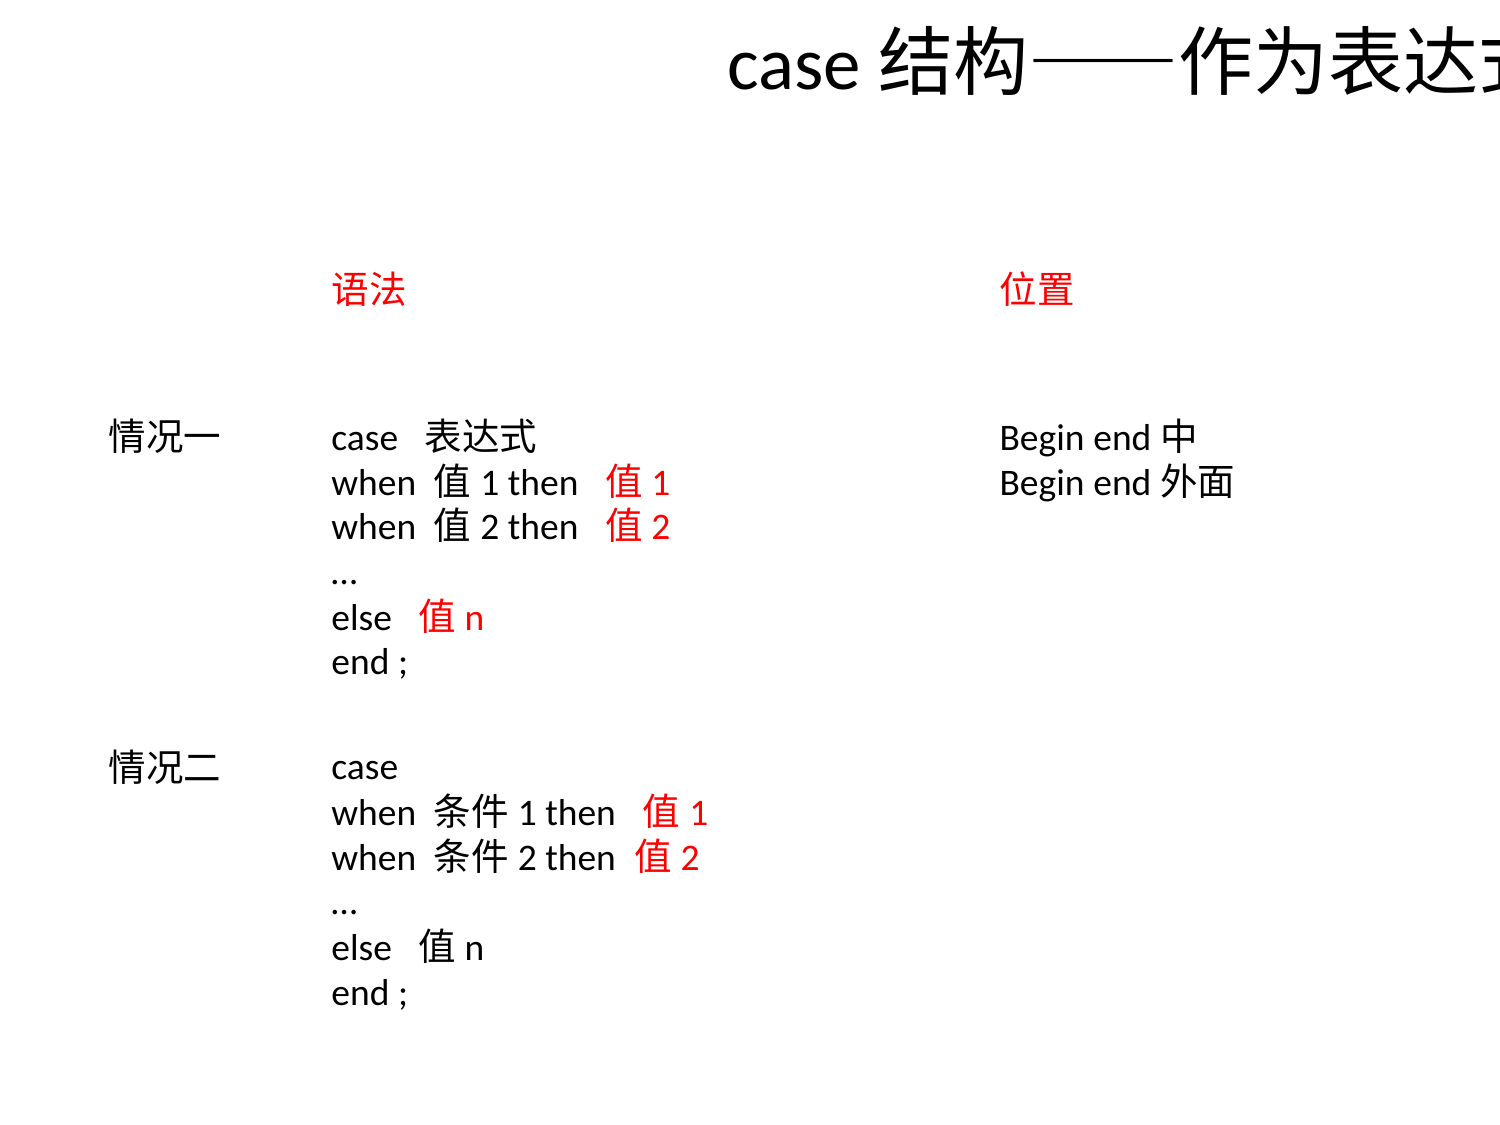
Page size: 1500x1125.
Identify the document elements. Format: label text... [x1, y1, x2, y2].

text_box case [331, 741, 455, 782]
text_box 语法 [331, 260, 463, 311]
text_box 情况一 情况二 [108, 407, 278, 789]
text_box end ; [331, 636, 465, 683]
text_box when 条件1 then 值1 [331, 782, 729, 833]
text_box case结构——作为表达式 [727, 3, 1500, 105]
text_box case 表达式 when 值1 then 值1 when 值2 then 值2 … [331, 407, 691, 593]
text_box … [331, 876, 414, 917]
text_box else 值n end ; [331, 917, 523, 1013]
text_box else 值n [331, 587, 523, 638]
text_box 位置 [999, 260, 1132, 311]
text_box when 条件2 then 值2 [331, 827, 720, 878]
text_box Begin end中 Begin end外面 [999, 407, 1283, 503]
